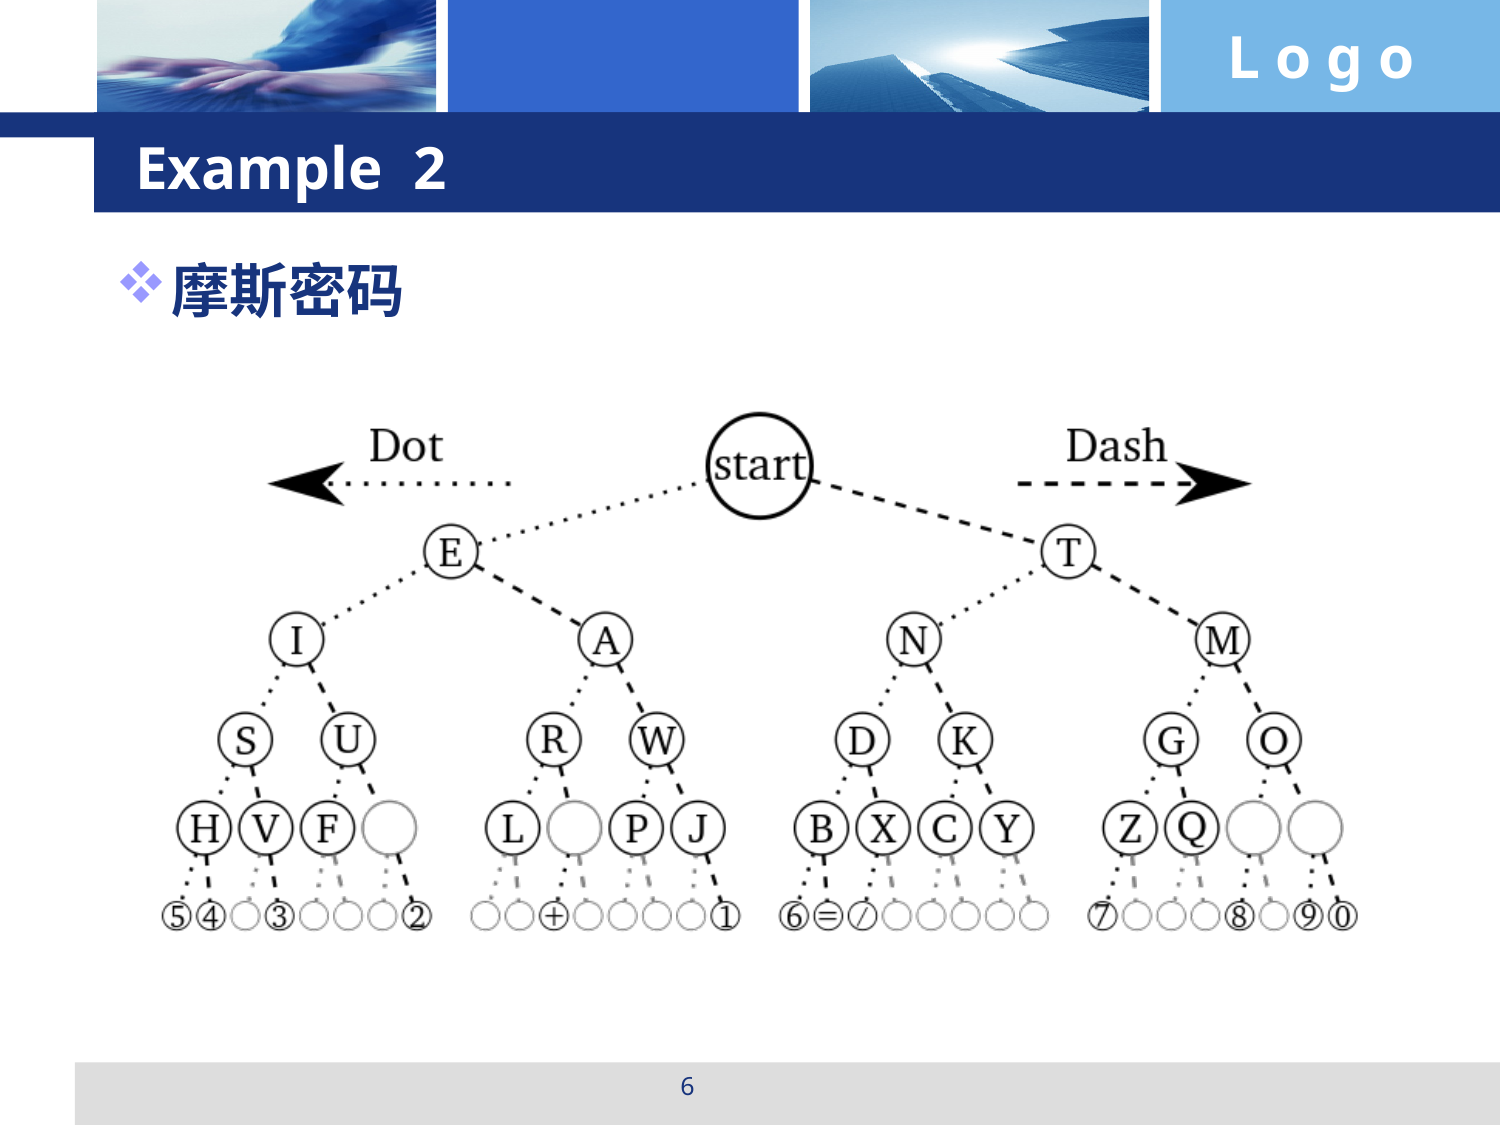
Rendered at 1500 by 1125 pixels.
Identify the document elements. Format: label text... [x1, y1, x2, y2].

list 摩斯密码 [100, 246, 1500, 550]
picture [97, 0, 437, 112]
picture [810, 0, 1150, 112]
title Example 2 [120, 120, 1400, 213]
picture [142, 409, 1379, 944]
slide_number 6 [512, 1062, 863, 1116]
